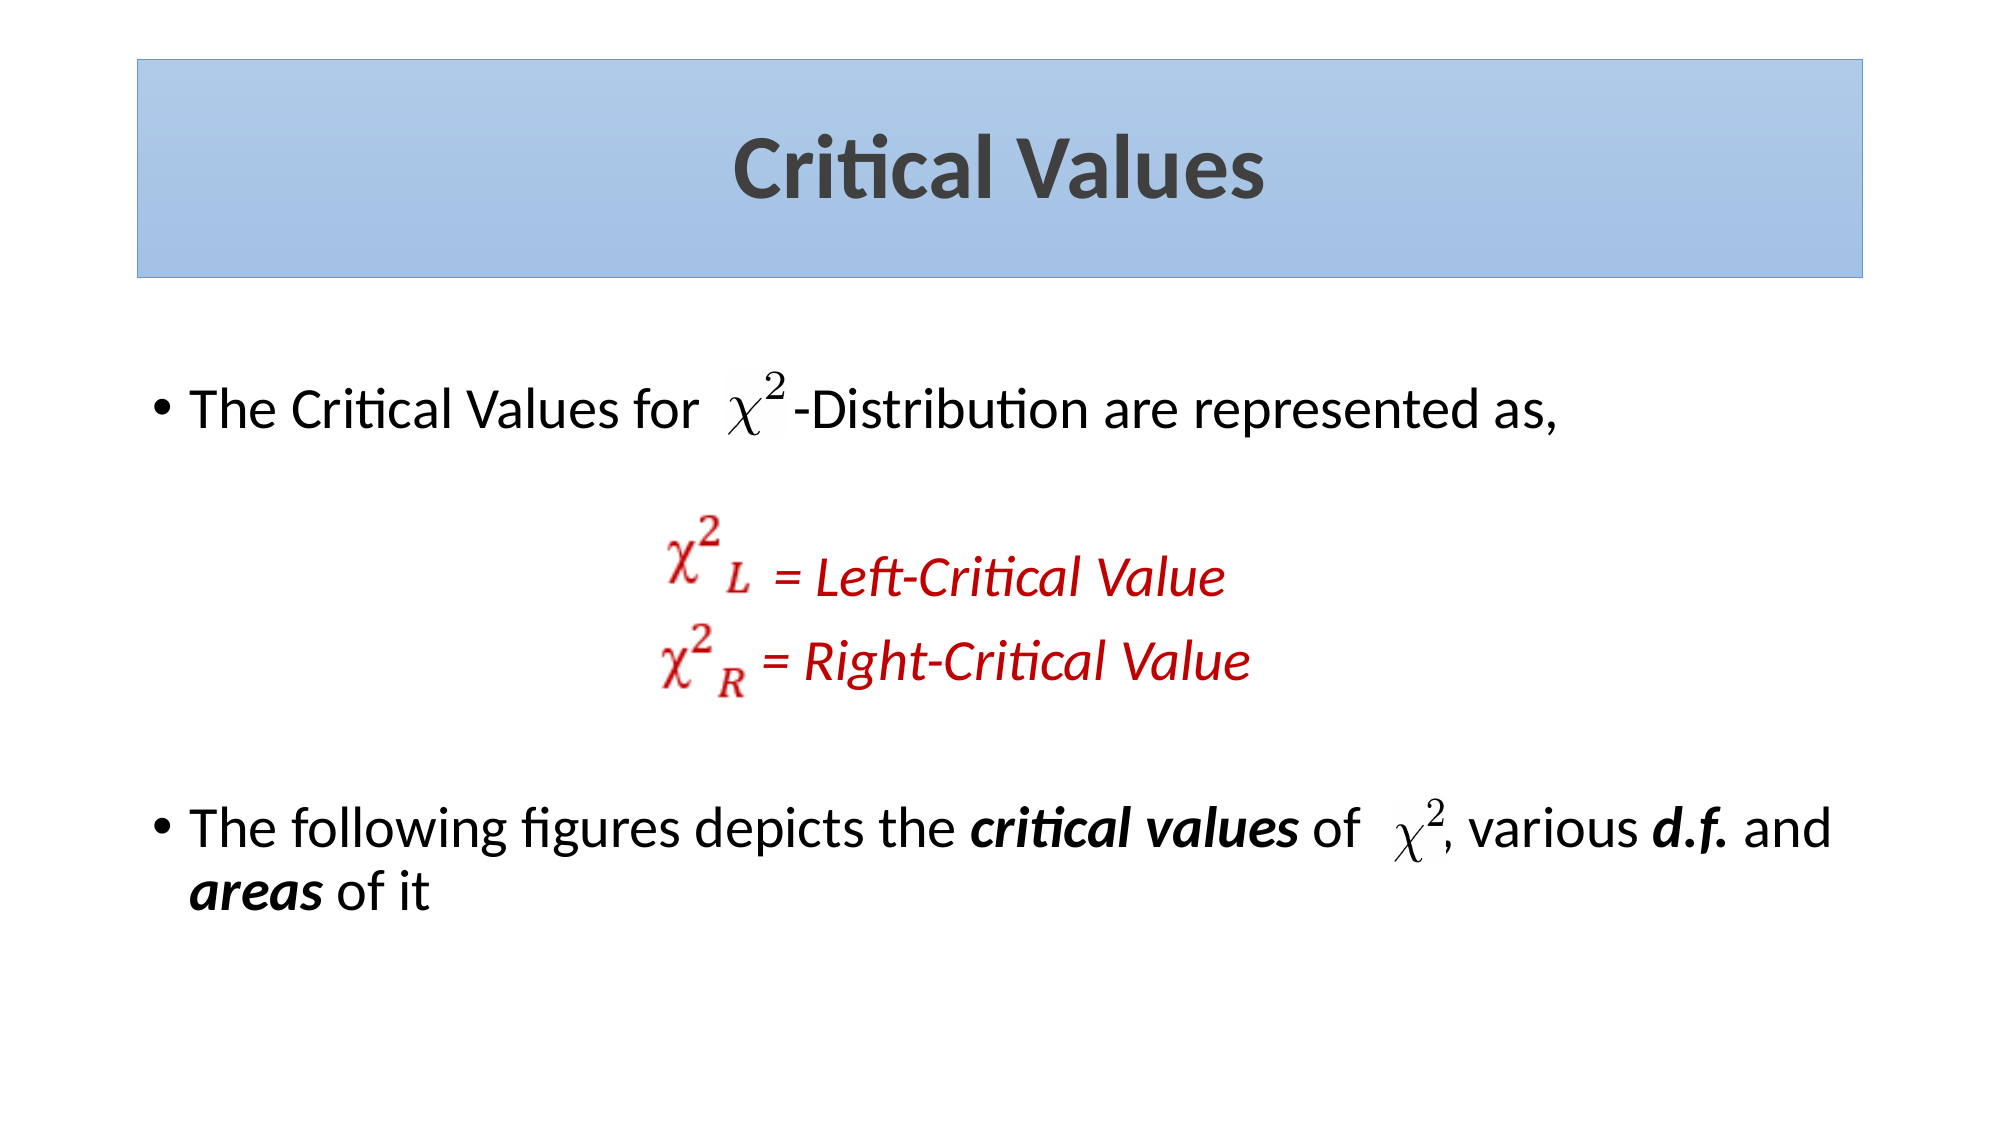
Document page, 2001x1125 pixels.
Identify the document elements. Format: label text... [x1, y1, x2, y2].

title Critical Values [137, 59, 1863, 278]
picture [725, 370, 787, 437]
picture [645, 509, 757, 720]
picture [1392, 797, 1446, 864]
list The Critical Values for -Distribution are represented as, = Left-Critical Value = Right-Critical Value The following figures depicts the critical values of , various d.f. and areas of it [137, 370, 1863, 1014]
